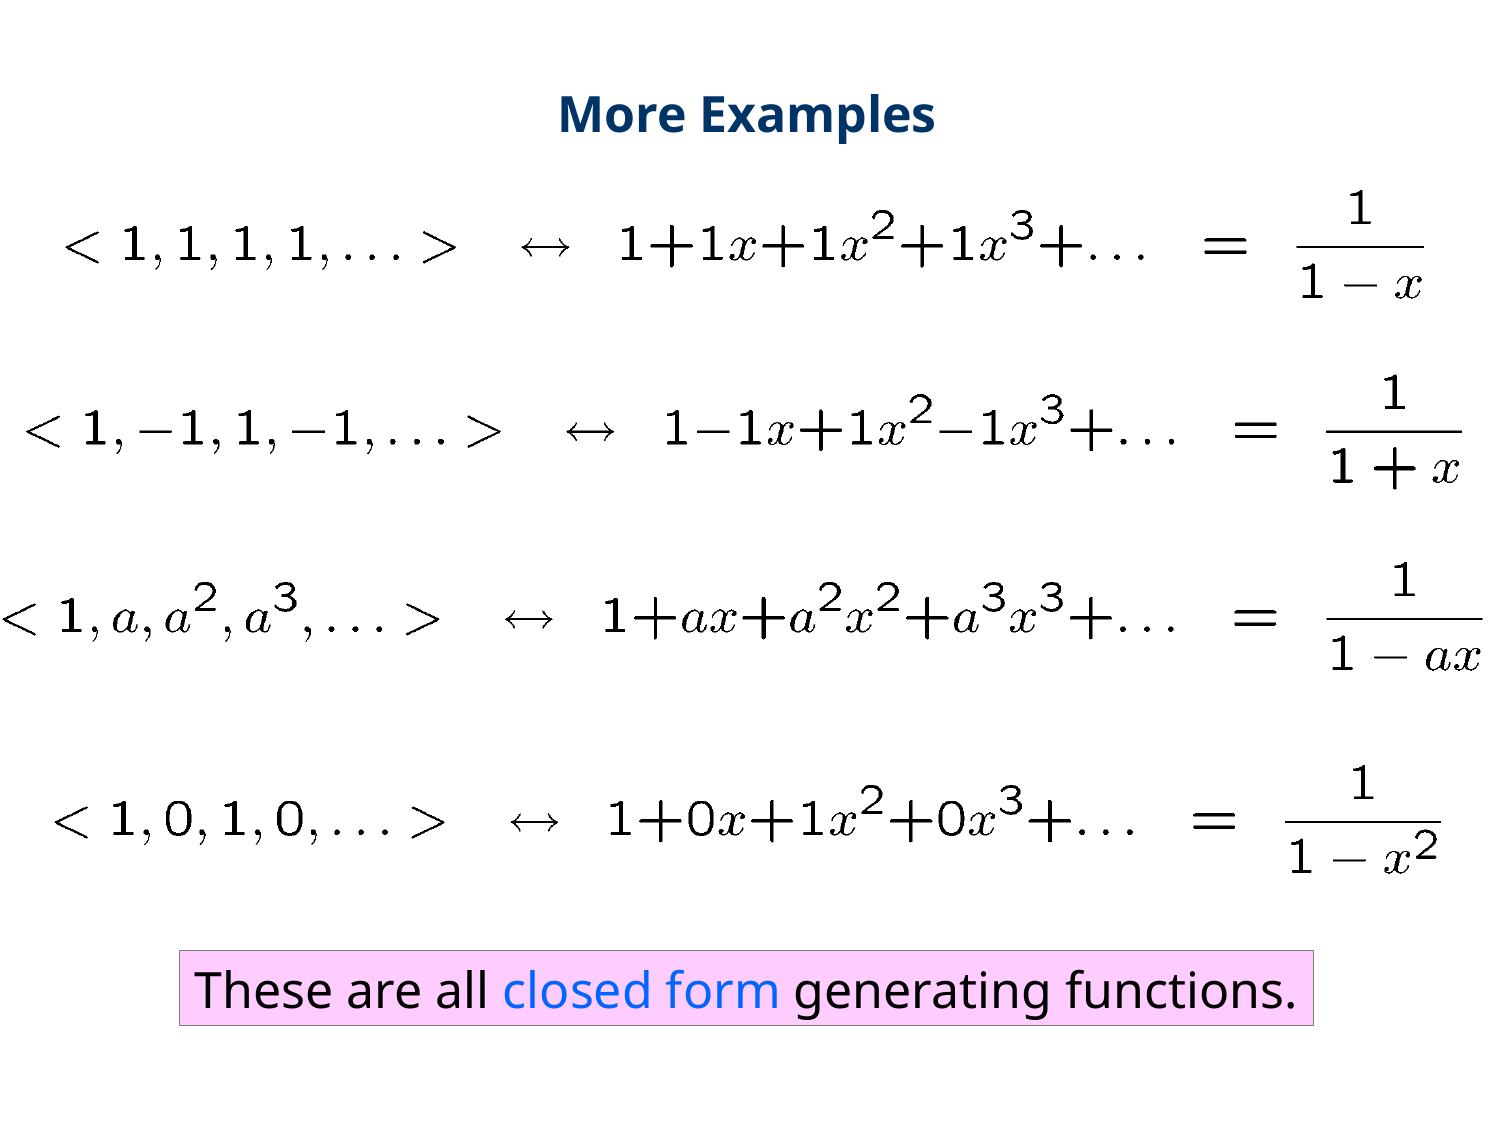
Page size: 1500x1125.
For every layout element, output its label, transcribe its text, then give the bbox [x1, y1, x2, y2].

picture [2, 559, 1483, 673]
text_box These are all closed form generating functions. [179, 950, 1314, 1026]
picture [26, 372, 1463, 491]
picture [65, 187, 1425, 300]
text_box More Examples [542, 74, 952, 150]
picture [54, 762, 1442, 875]
